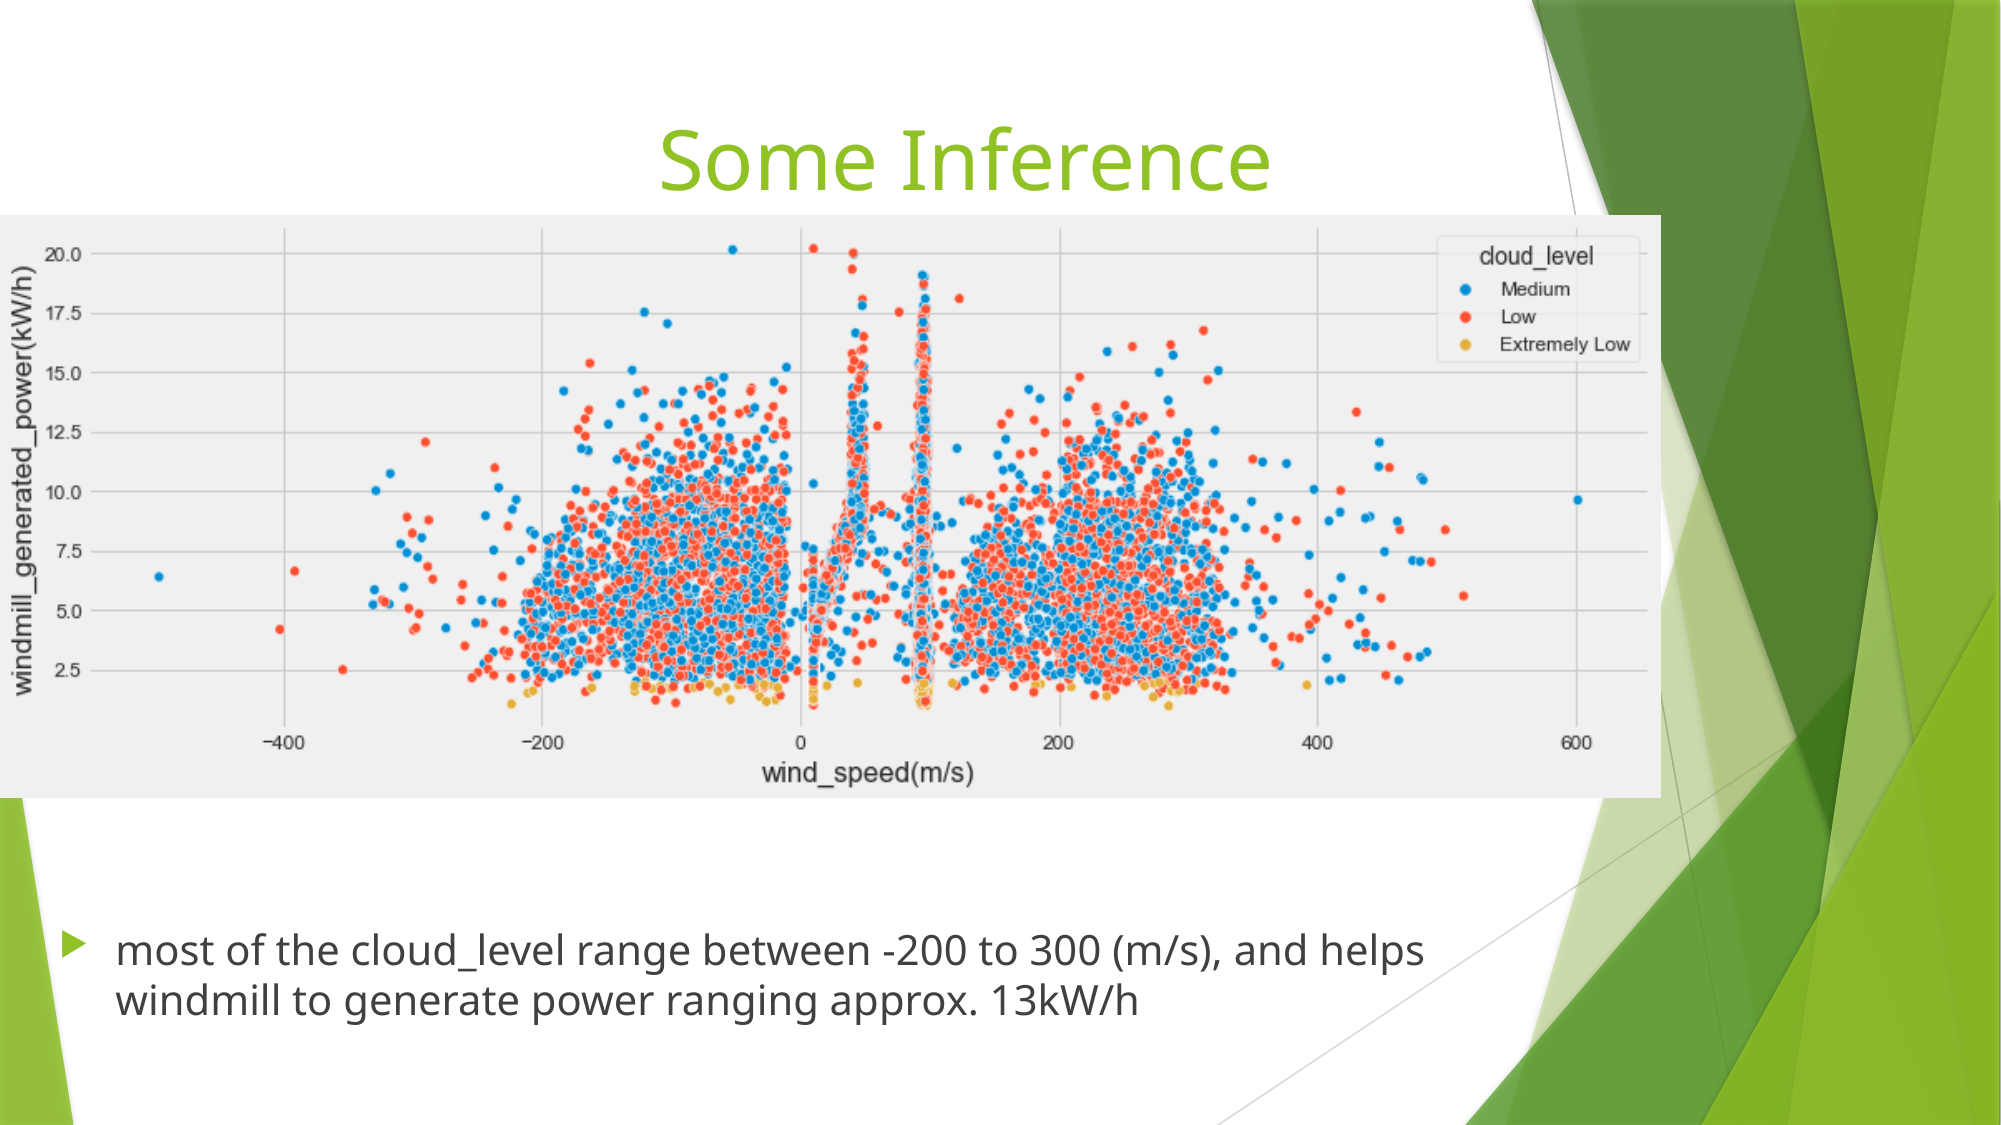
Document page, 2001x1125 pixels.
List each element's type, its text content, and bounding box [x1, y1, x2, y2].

list most of the cloud_level range between -200 to 300 (m/s), and helps windmill to generate power ranging approx. 13kW/h [44, 916, 1522, 1125]
title Some Inference [111, 99, 1522, 215]
picture [0, 215, 1661, 798]
